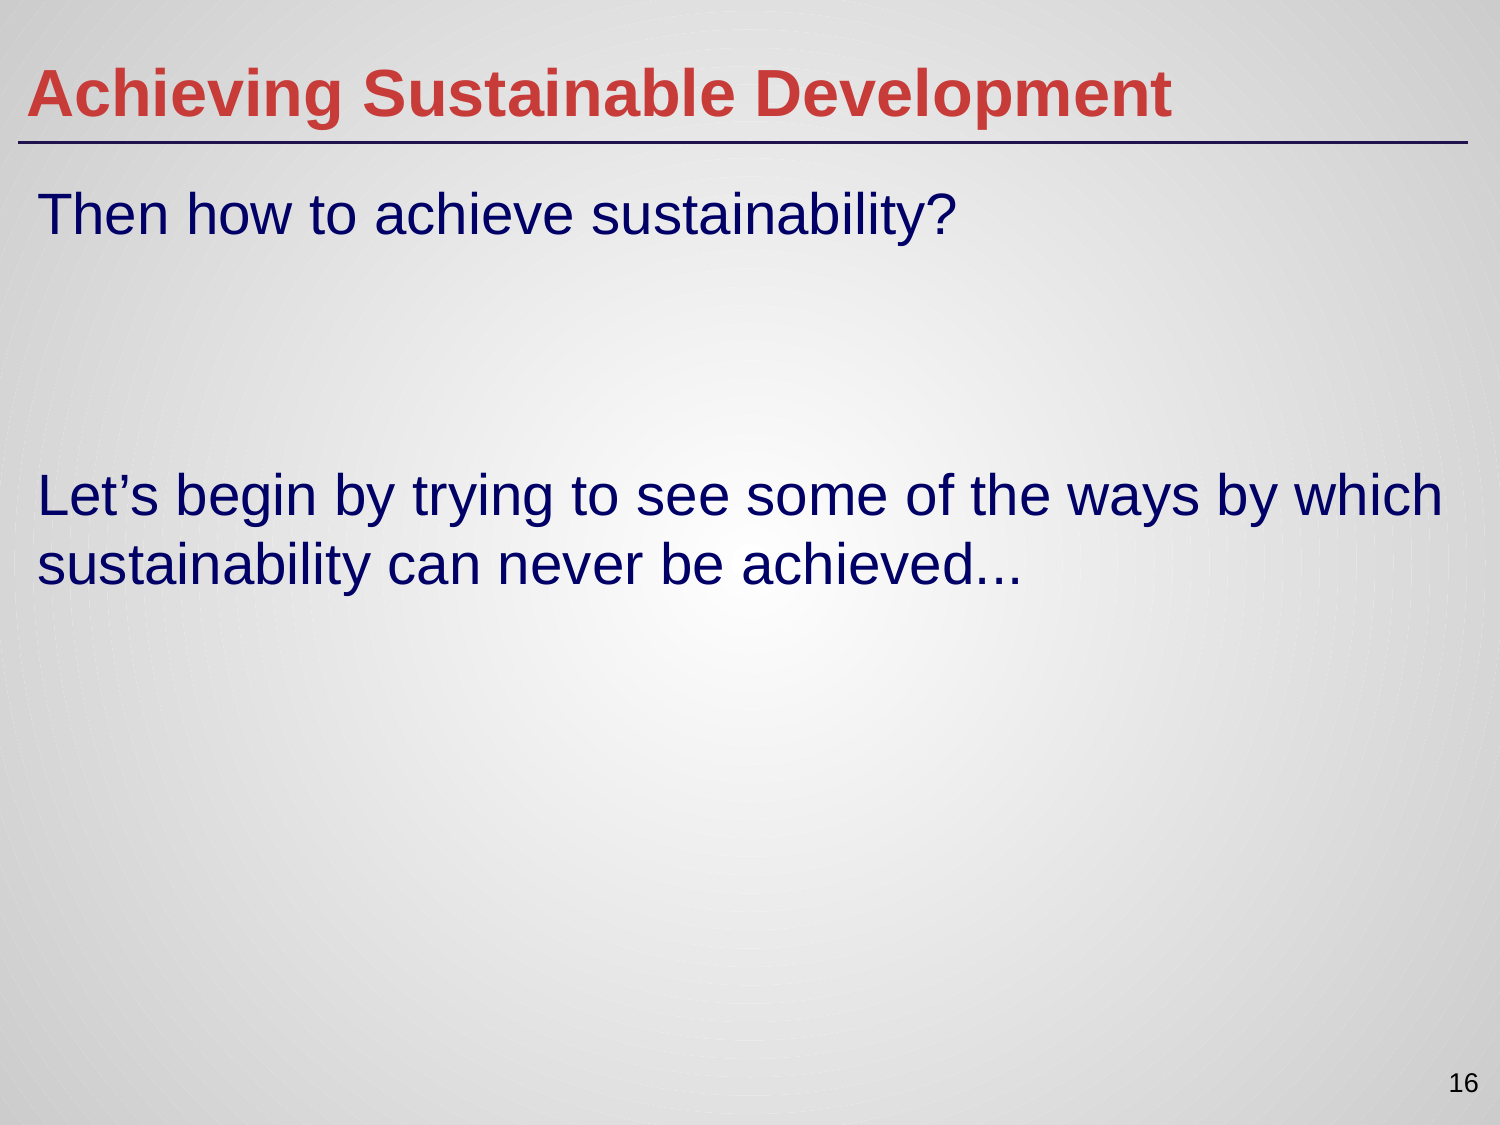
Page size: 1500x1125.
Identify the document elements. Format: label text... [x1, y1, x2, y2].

title Achieving Sustainable Development [11, 9, 1475, 145]
slide_number ‹#› [1403, 1038, 1494, 1125]
list Then how to achieve sustainability? Let’s begin by trying to see some of the ways by which sustainability can never be achieved... [22, 161, 1463, 1078]
